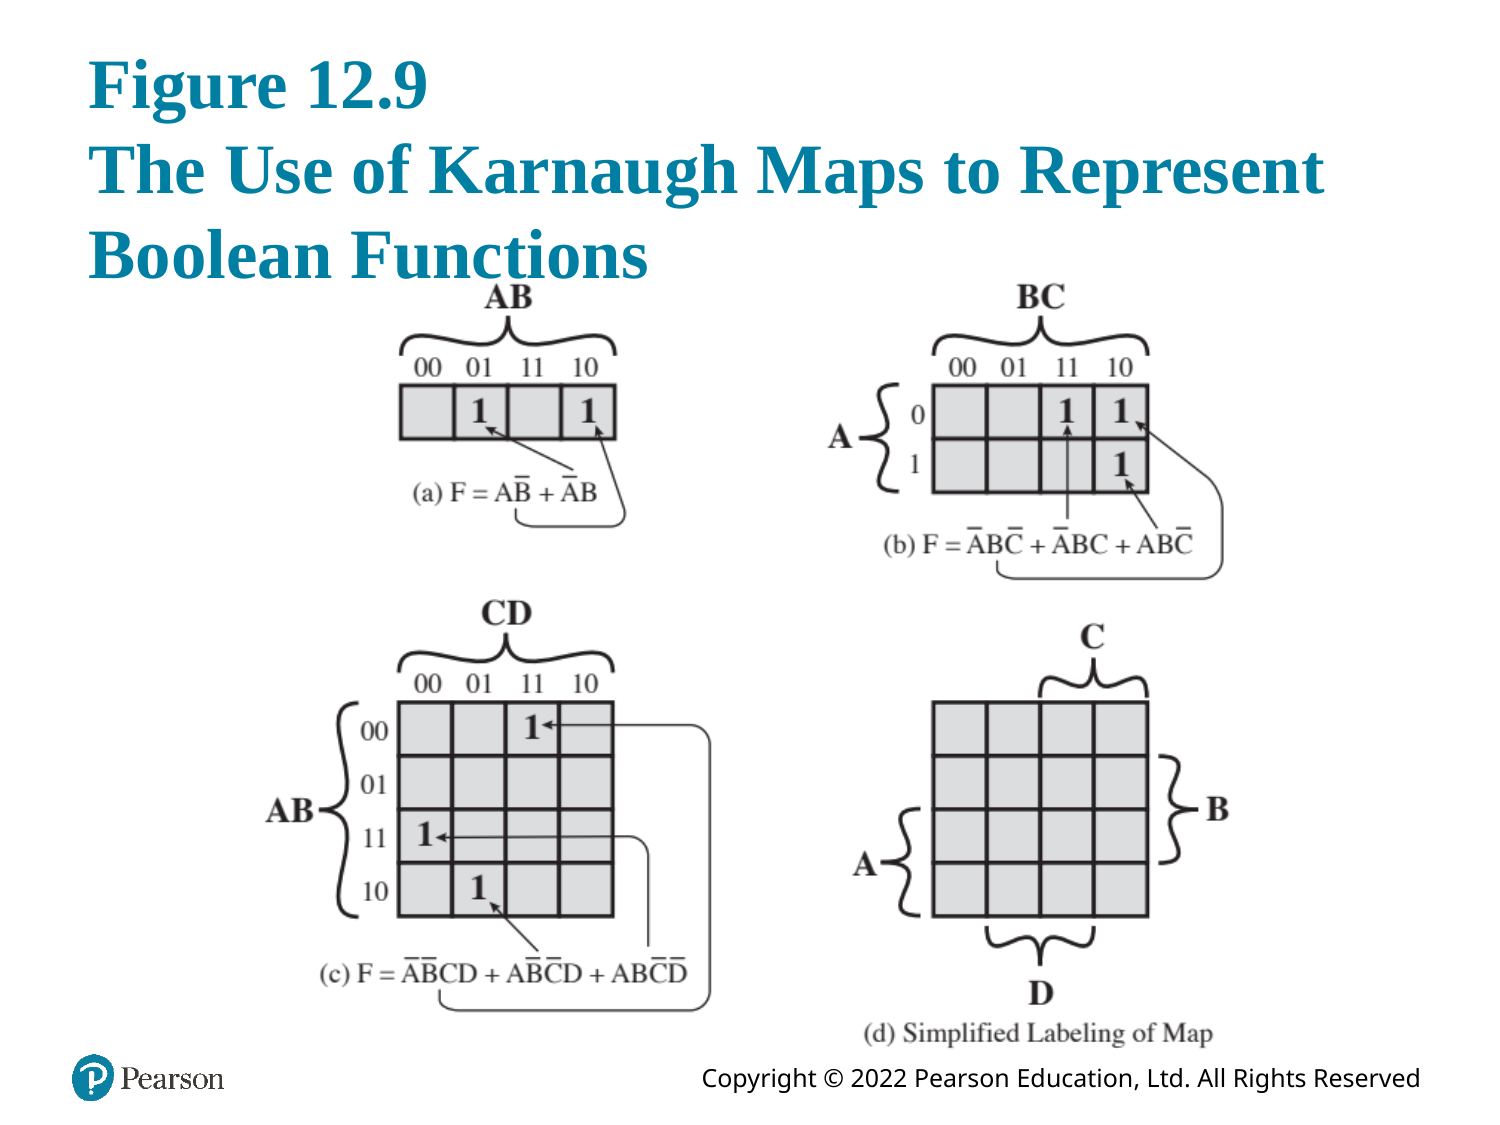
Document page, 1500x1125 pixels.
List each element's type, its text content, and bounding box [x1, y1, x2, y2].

picture [72, 1054, 88, 1070]
picture [259, 272, 1241, 1056]
picture [81, 1063, 106, 1088]
picture [72, 1088, 82, 1101]
picture [99, 1054, 224, 1101]
title Figure 12.9 The Use of Karnaugh Maps to Represent Boolean Functions [73, 38, 1424, 308]
